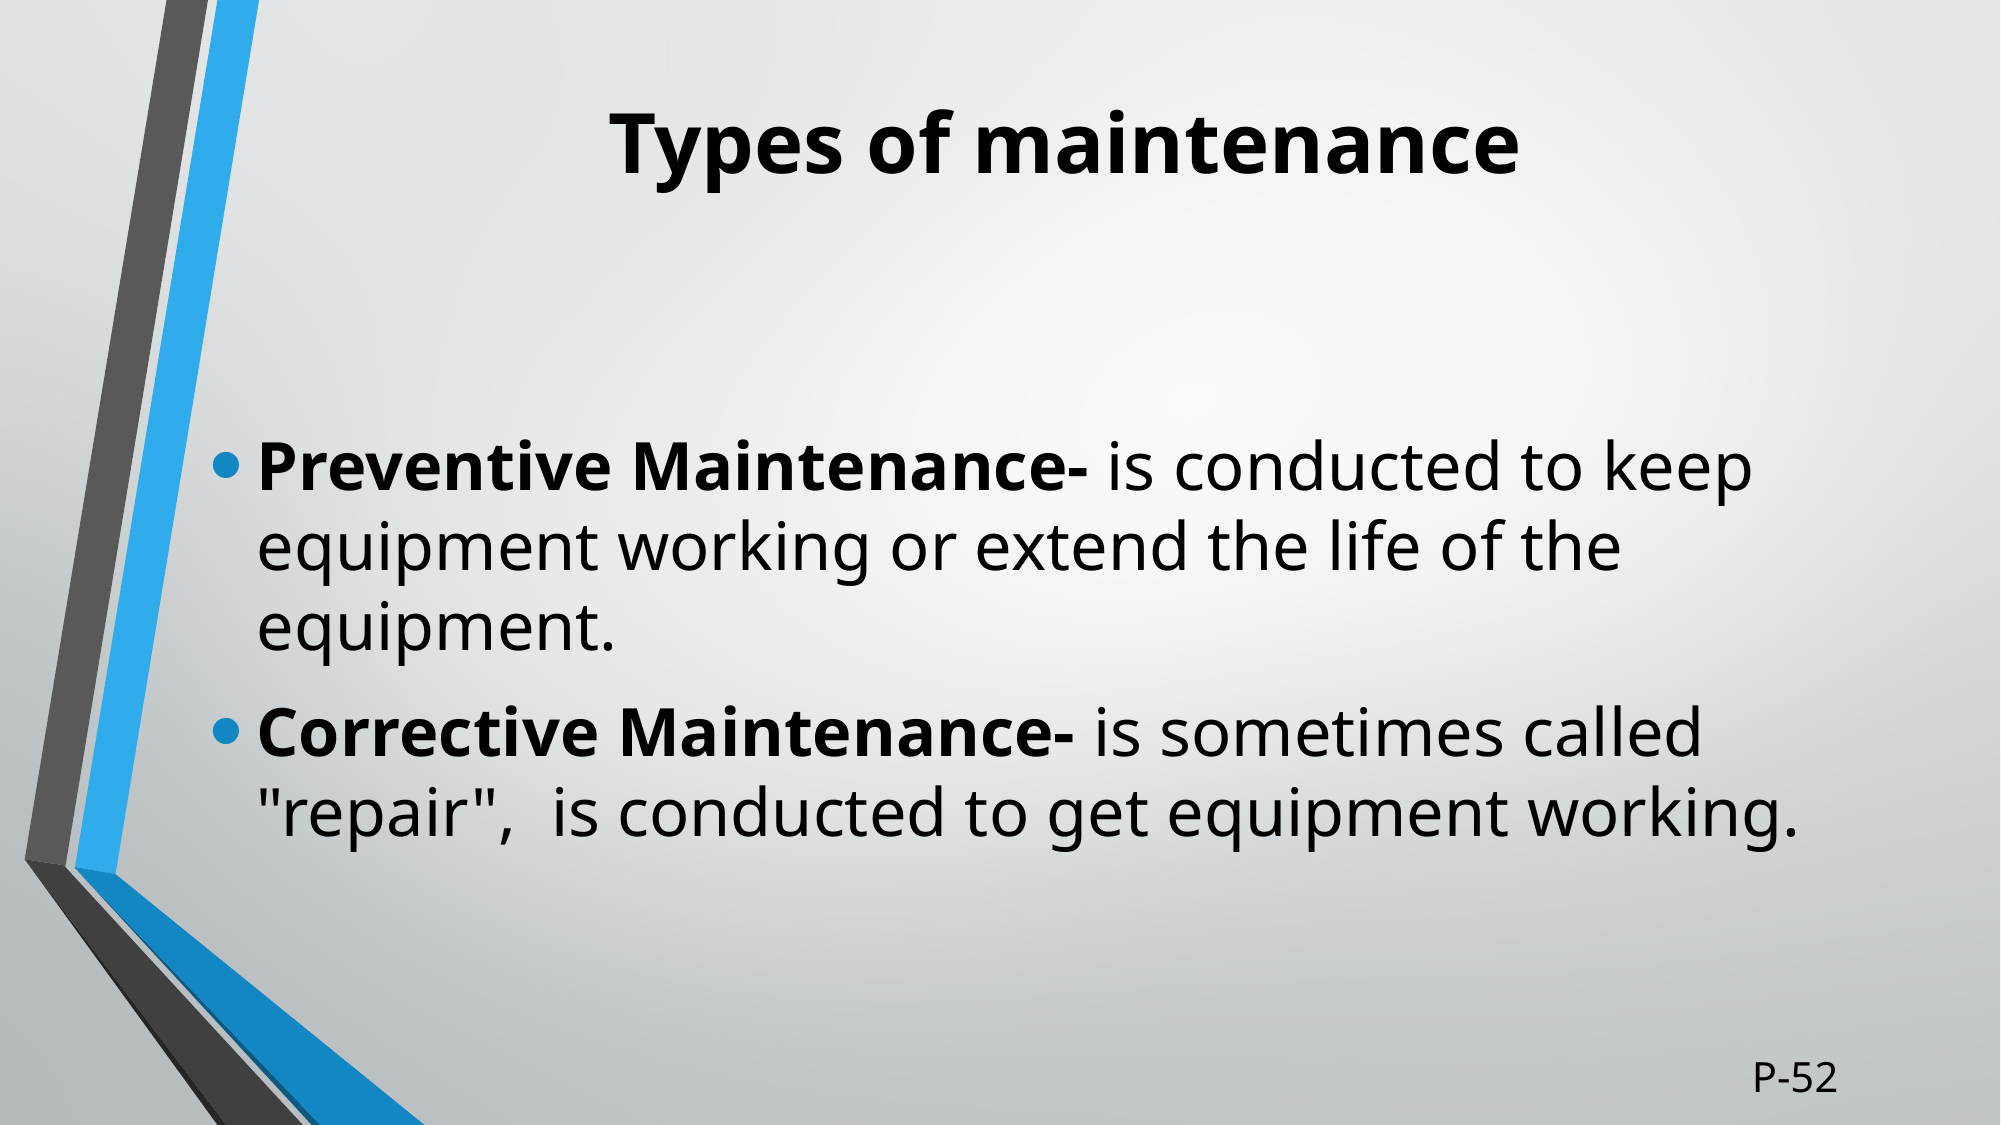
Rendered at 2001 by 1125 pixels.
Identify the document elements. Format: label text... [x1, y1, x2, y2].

text_box P-52 [1737, 1043, 2000, 1108]
list Preventive Maintenance- is conducted to keep equipment working or extend the life of the equipment. Corrective Maintenance- is sometimes called "repair", is conducted to get equipment working. [194, 261, 1936, 1012]
title Types of maintenance [243, 68, 1887, 213]
